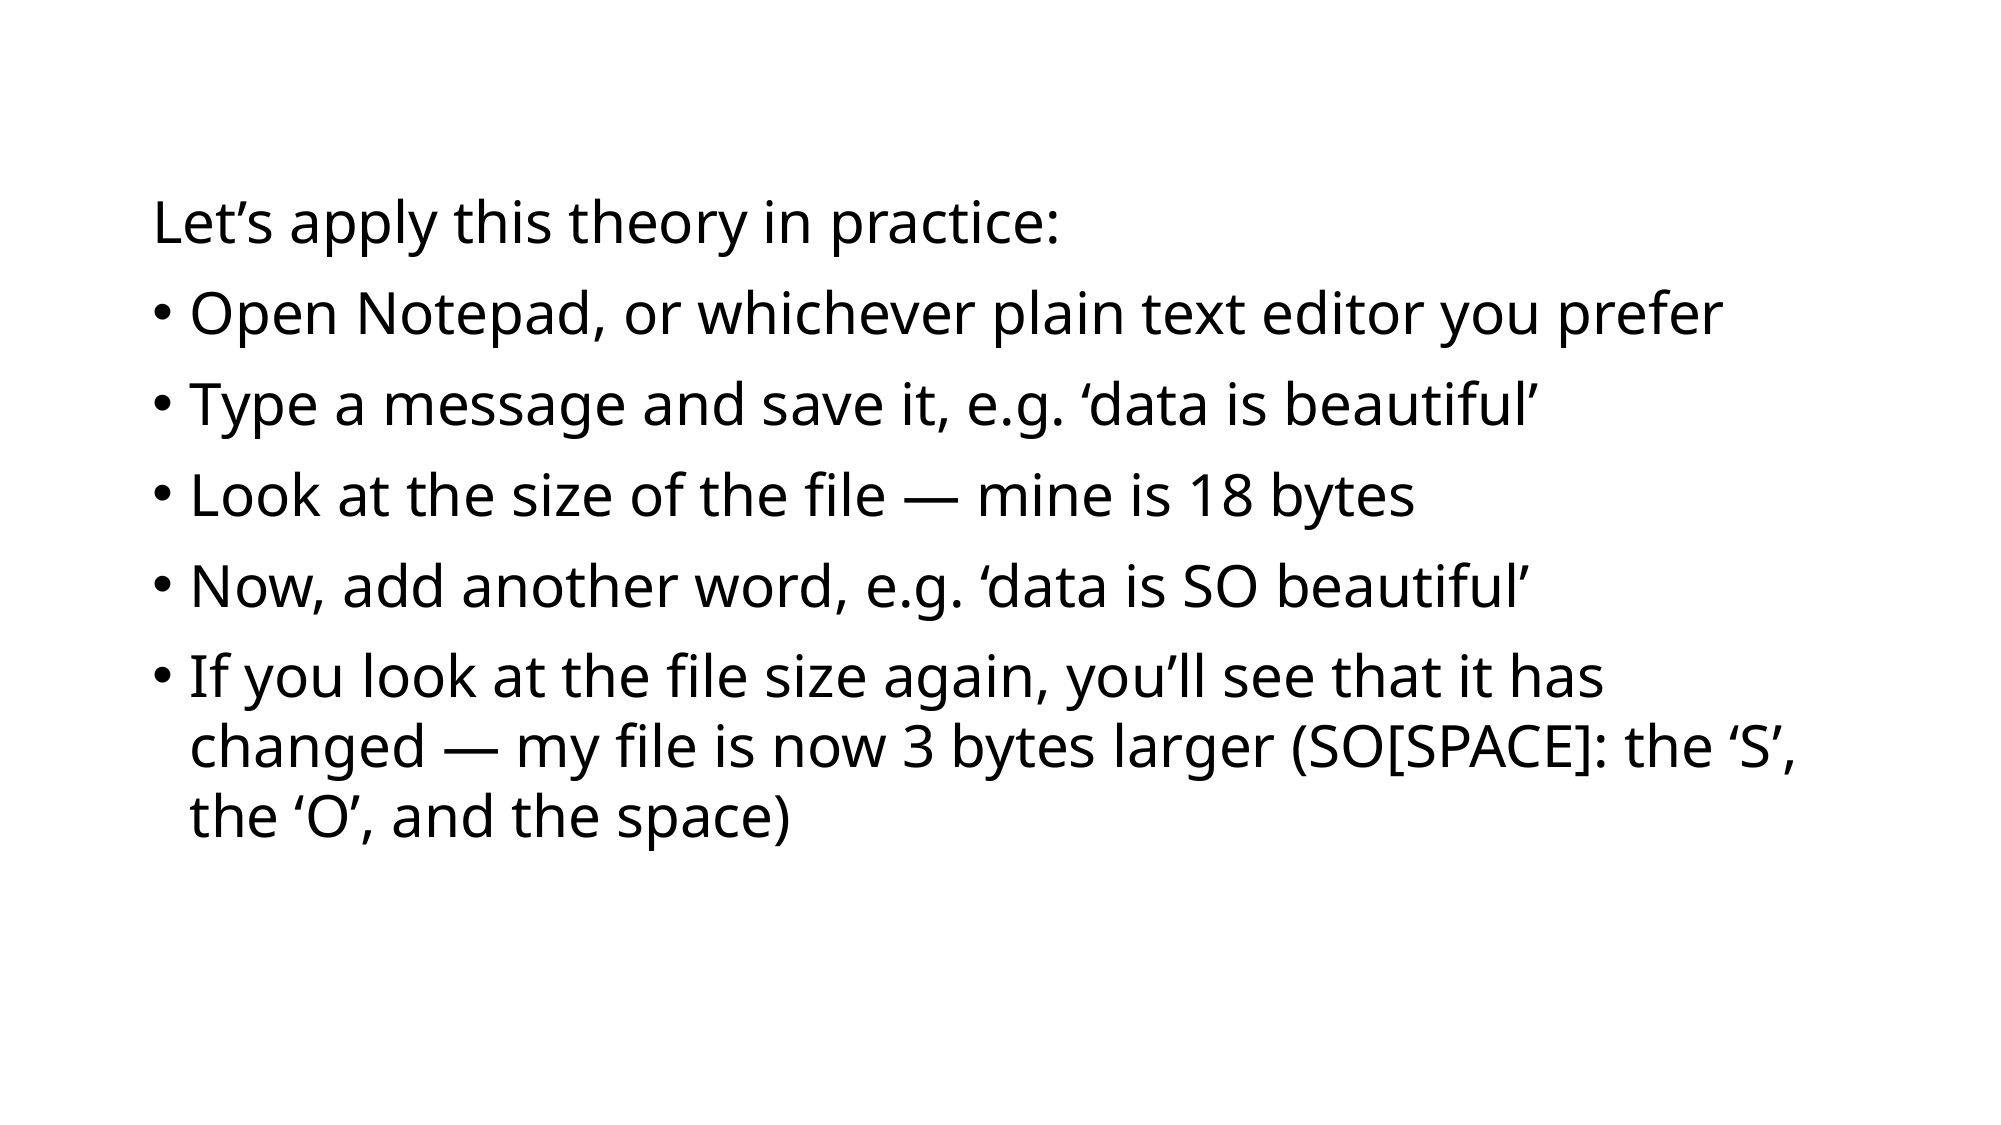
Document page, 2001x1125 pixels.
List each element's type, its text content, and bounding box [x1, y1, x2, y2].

list Let’s apply this theory in practice: Open Notepad, or whichever plain text editor you prefer Type a message and save it, e.g. ‘data is beautiful’ Look at the size of the file — mine is 18 bytes Now, add another word, e.g. ‘data is SO beautiful’ If you look at the file size again, you’ll see that it has changed — my file is now 3 bytes larger (SO[SPACE]: the ‘S’, the ‘O’, and the space) [137, 177, 1863, 1014]
